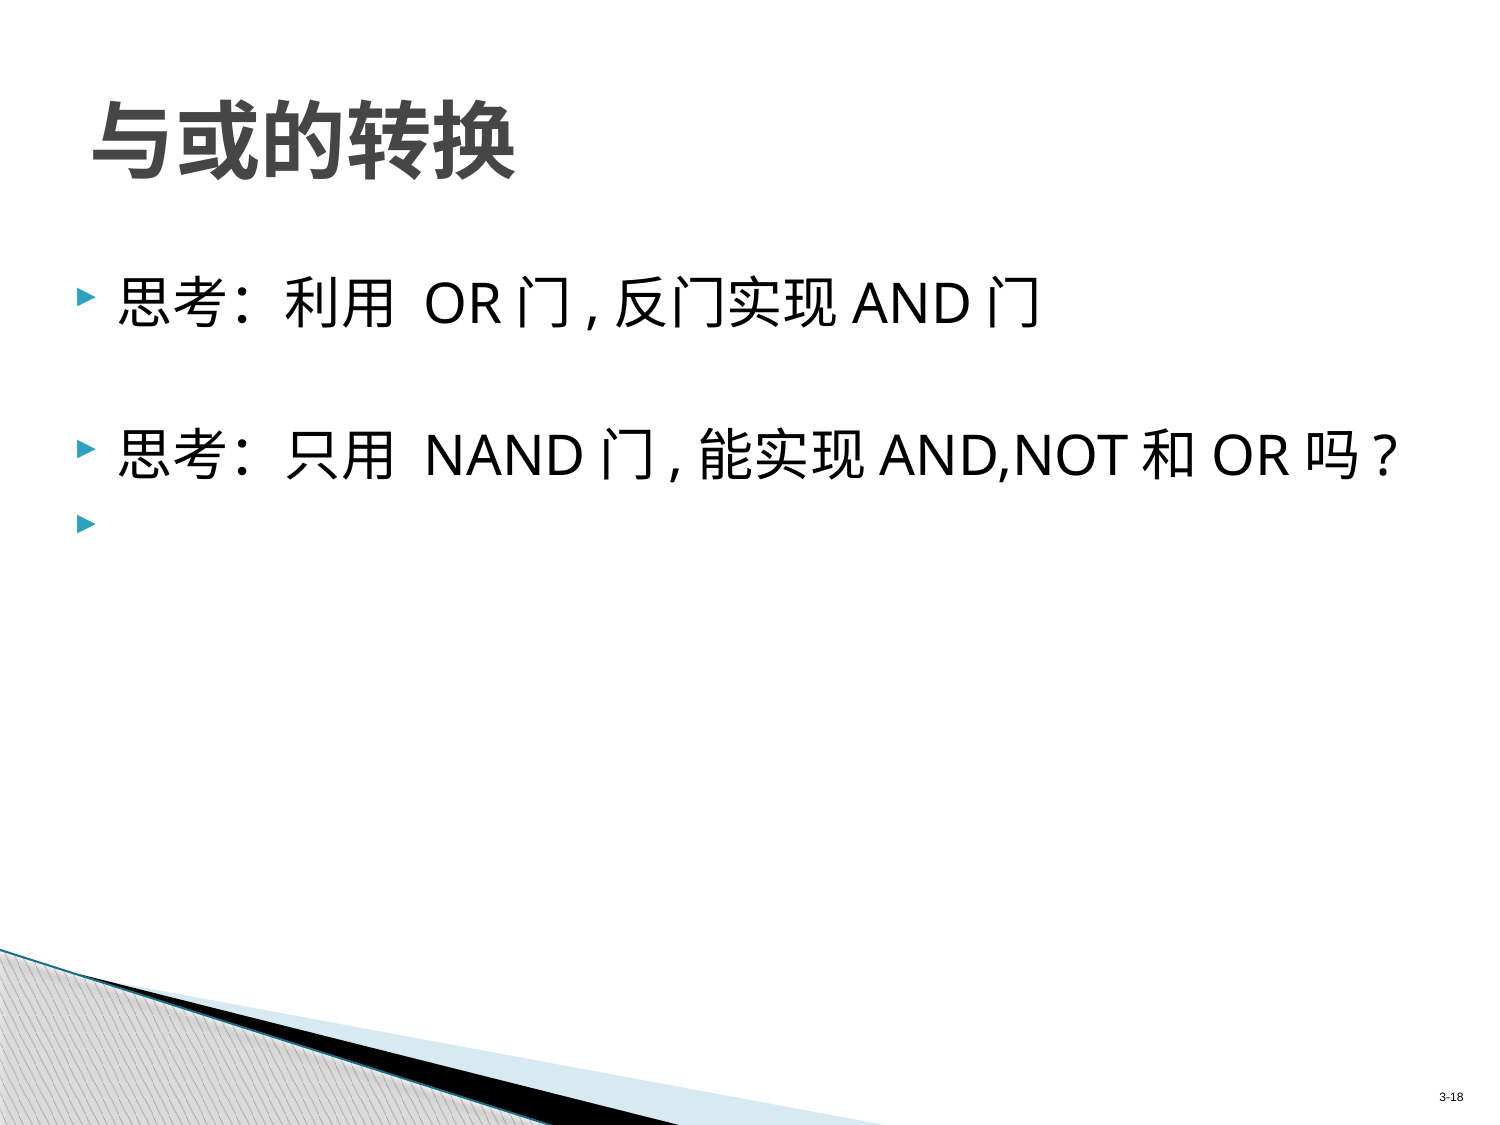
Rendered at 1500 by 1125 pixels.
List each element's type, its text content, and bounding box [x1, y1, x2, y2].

title 与或的转换 [75, 45, 1425, 184]
slide_number 3-18 [1418, 1051, 1479, 1112]
list 思考：利用 OR门,反门实现AND门 思考：只用 NAND门,能实现AND,NOT和OR吗? [41, 184, 1467, 678]
